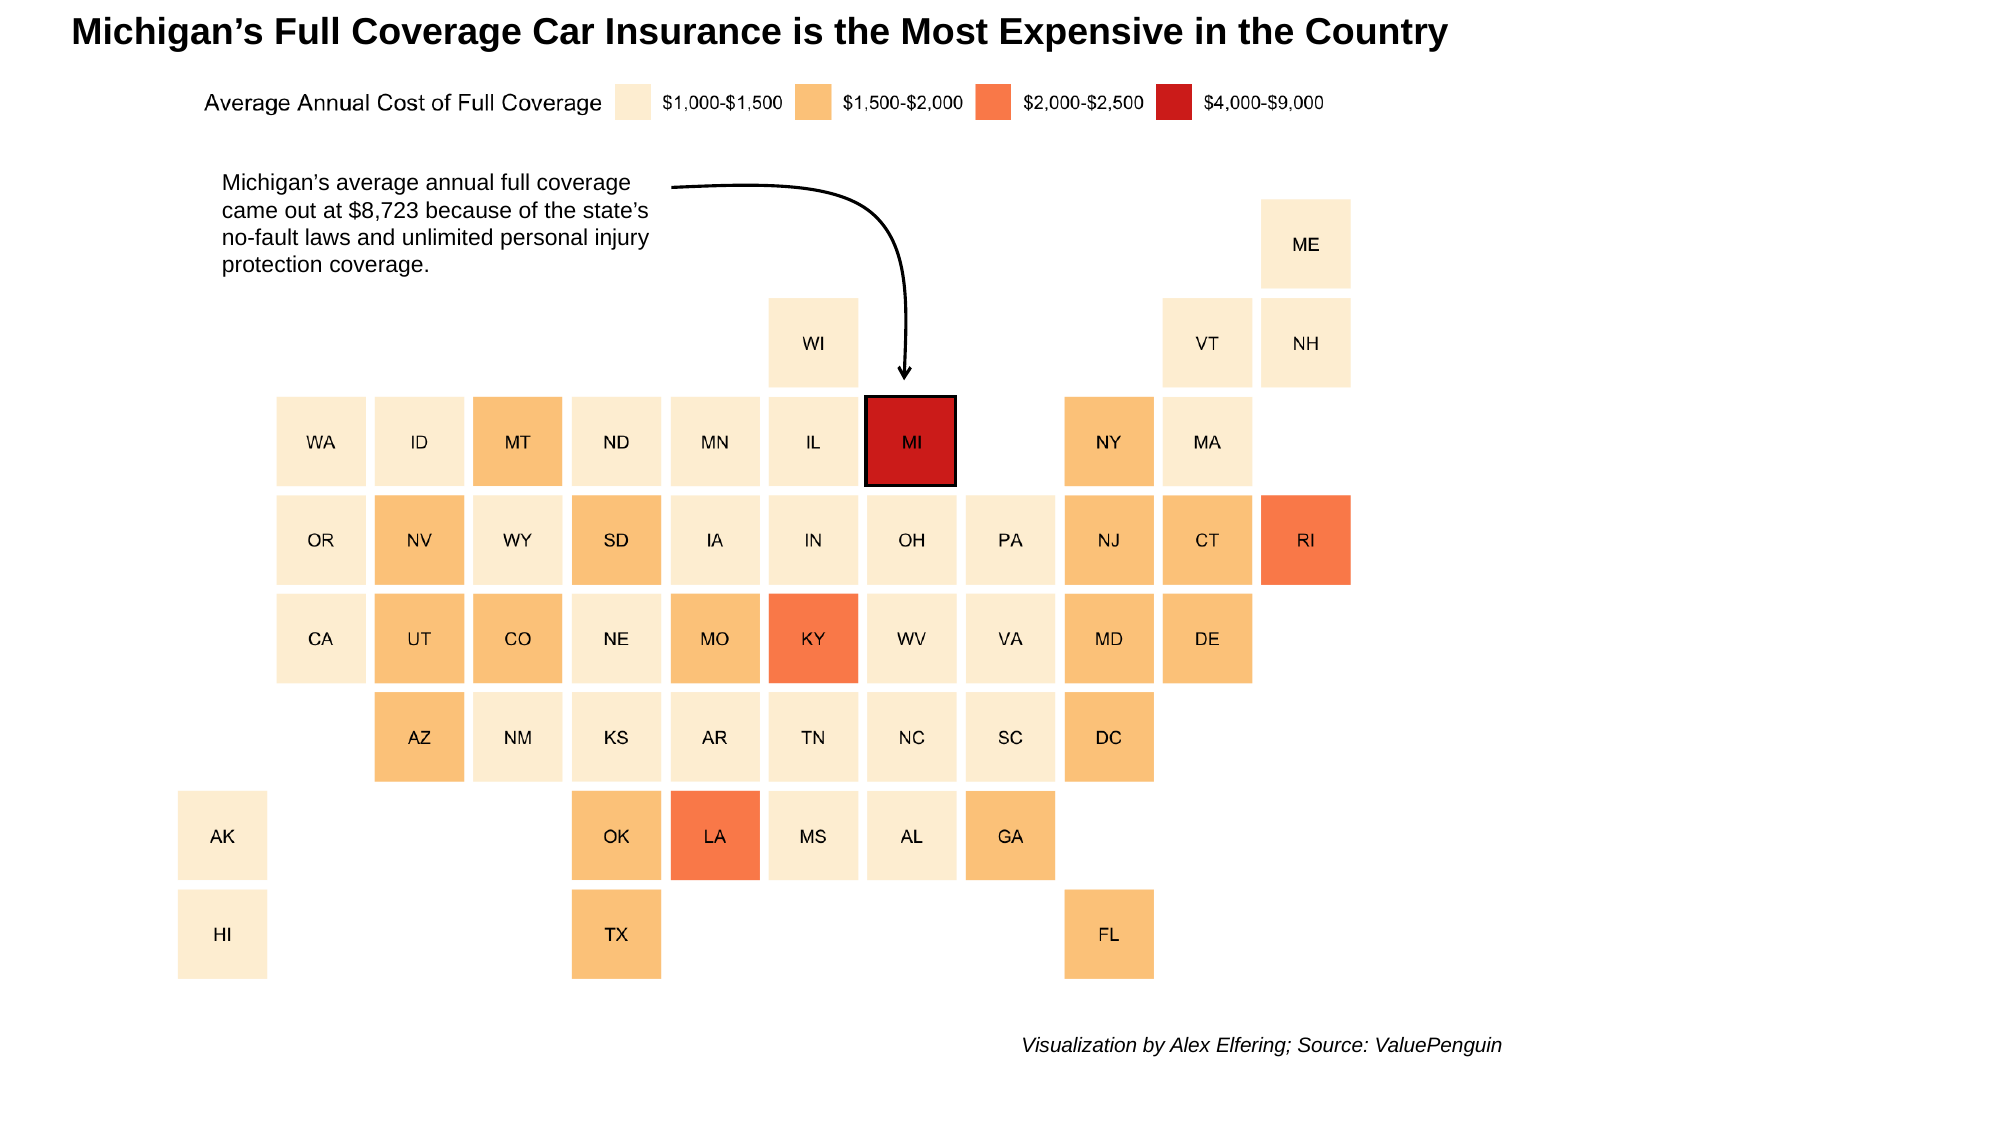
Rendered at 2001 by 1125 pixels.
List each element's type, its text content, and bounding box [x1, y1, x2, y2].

picture [0, 60, 1522, 1040]
text_box Visualization by Alex Elfering; Source: ValuePenguin [1006, 1040, 1518, 1064]
text_box Michigan’s Full Coverage Car Insurance is the Most Expensive in the Country [56, 0, 1465, 60]
